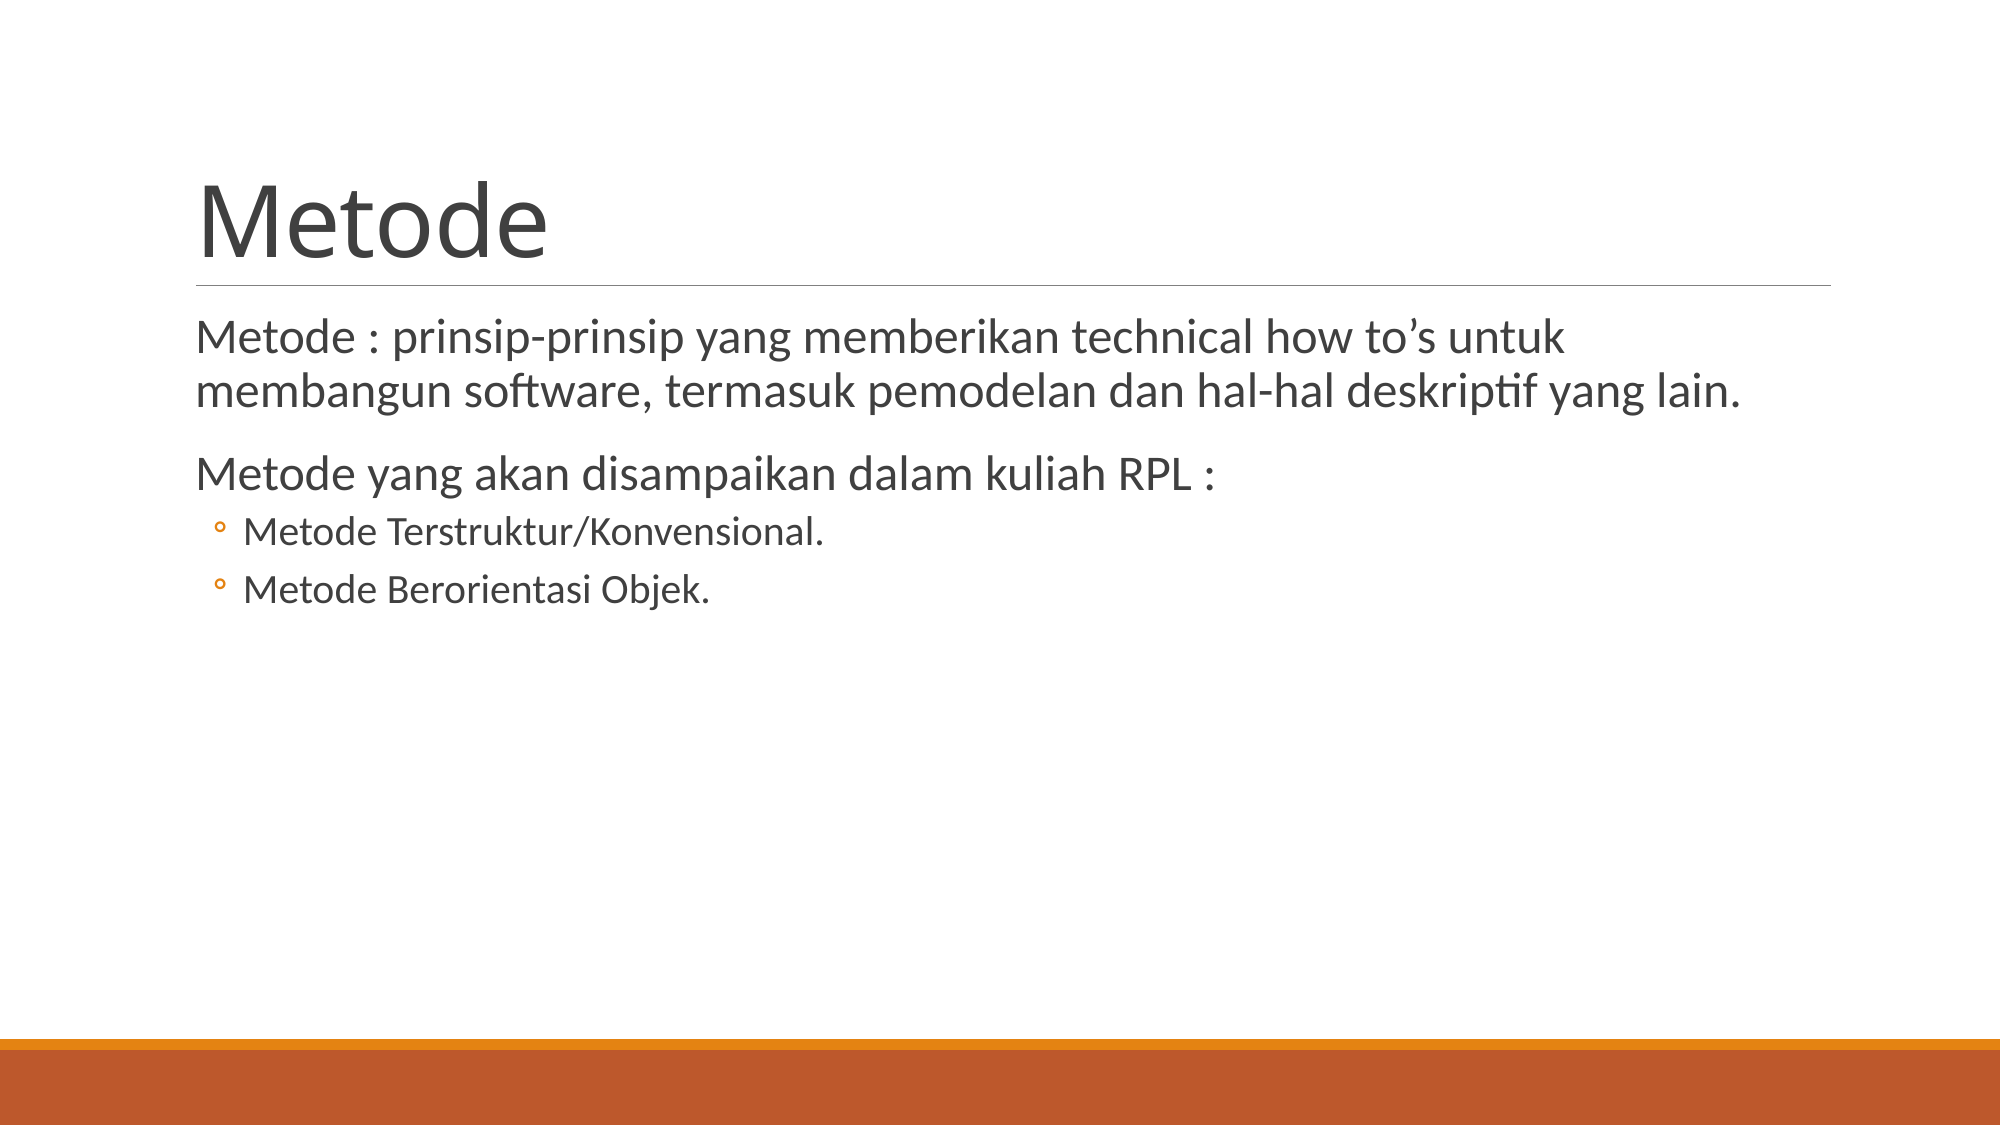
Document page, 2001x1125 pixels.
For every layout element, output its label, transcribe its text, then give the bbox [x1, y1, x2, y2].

list Metode : prinsip-prinsip yang memberikan technical how to’s untuk membangun software, termasuk pemodelan dan hal-hal deskriptif yang lain. Metode yang akan disampaikan dalam kuliah RPL : Metode Terstruktur/Konvensional. Metode Berorientasi Objek. [180, 302, 1830, 963]
title Metode [180, 47, 1830, 285]
